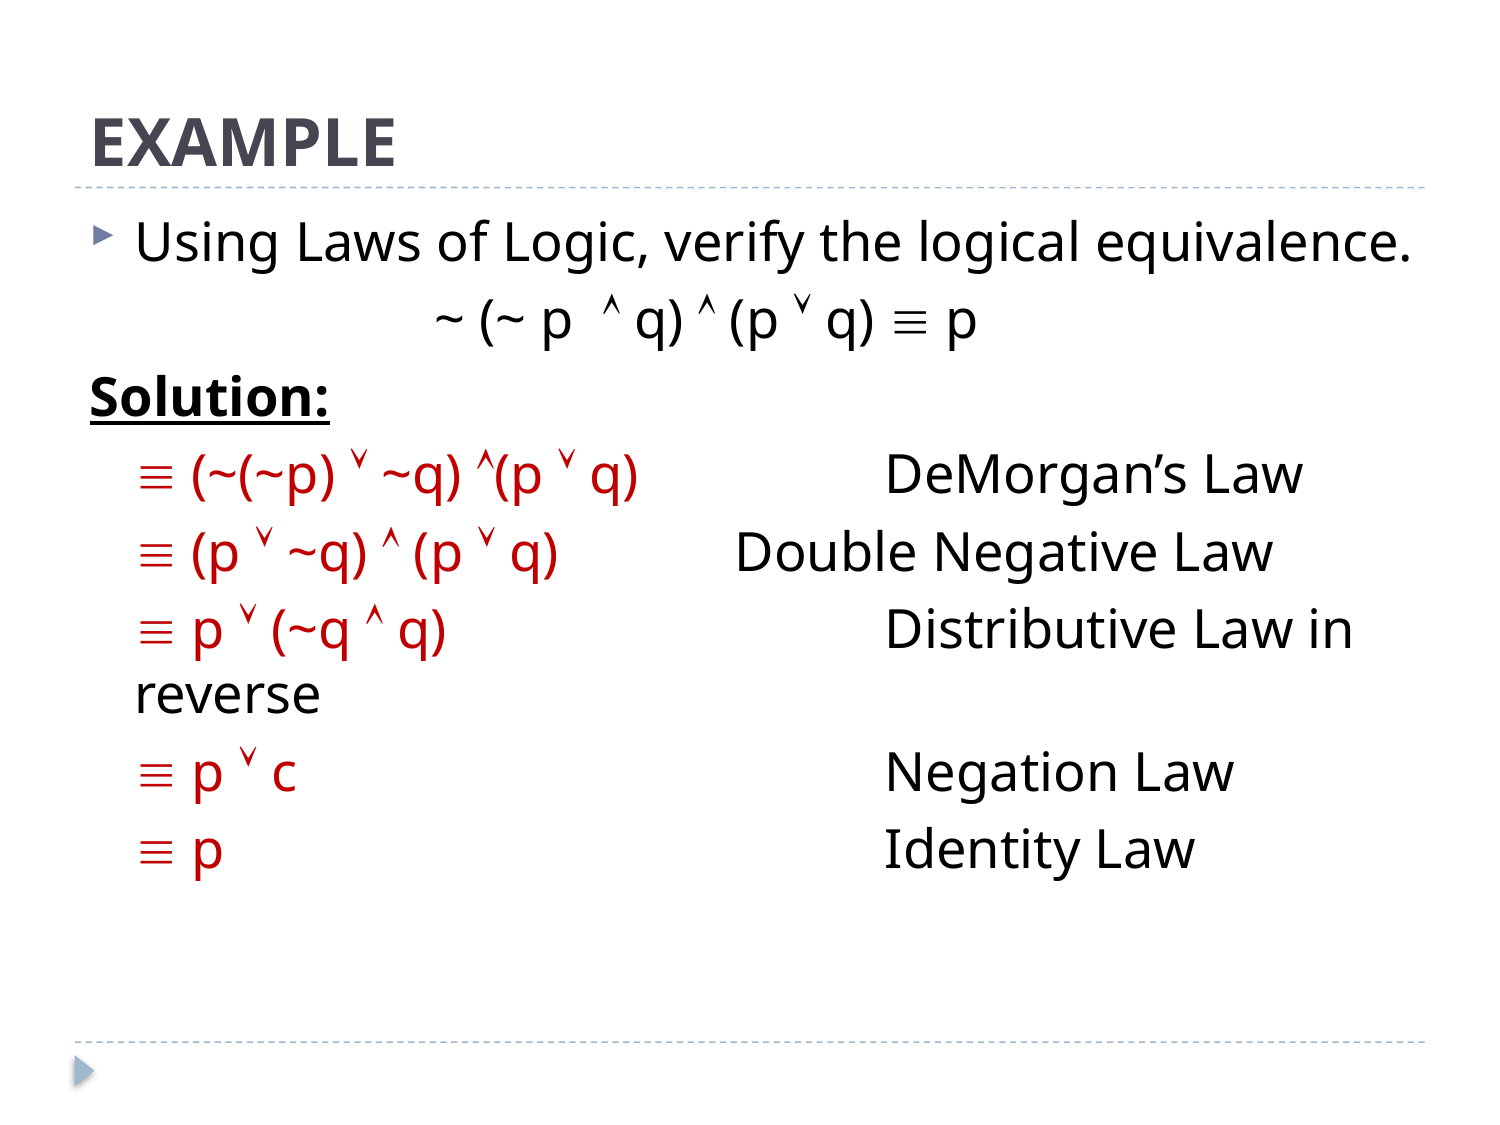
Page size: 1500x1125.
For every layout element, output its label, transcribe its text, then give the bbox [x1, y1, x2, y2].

list Using Laws of Logic, verify the logical equivalence. ~ (~ p  q)  (p  q)  p Solution:  (~(~p)  ~q) (p  q) DeMorgan’s Law  (p  ~q)  (p  q) Double Negative Law  p  (~q  q) Distributive Law in reverse  p  c Negation Law  p Identity Law [75, 200, 1463, 1010]
title EXAMPLE [75, 24, 1425, 188]
